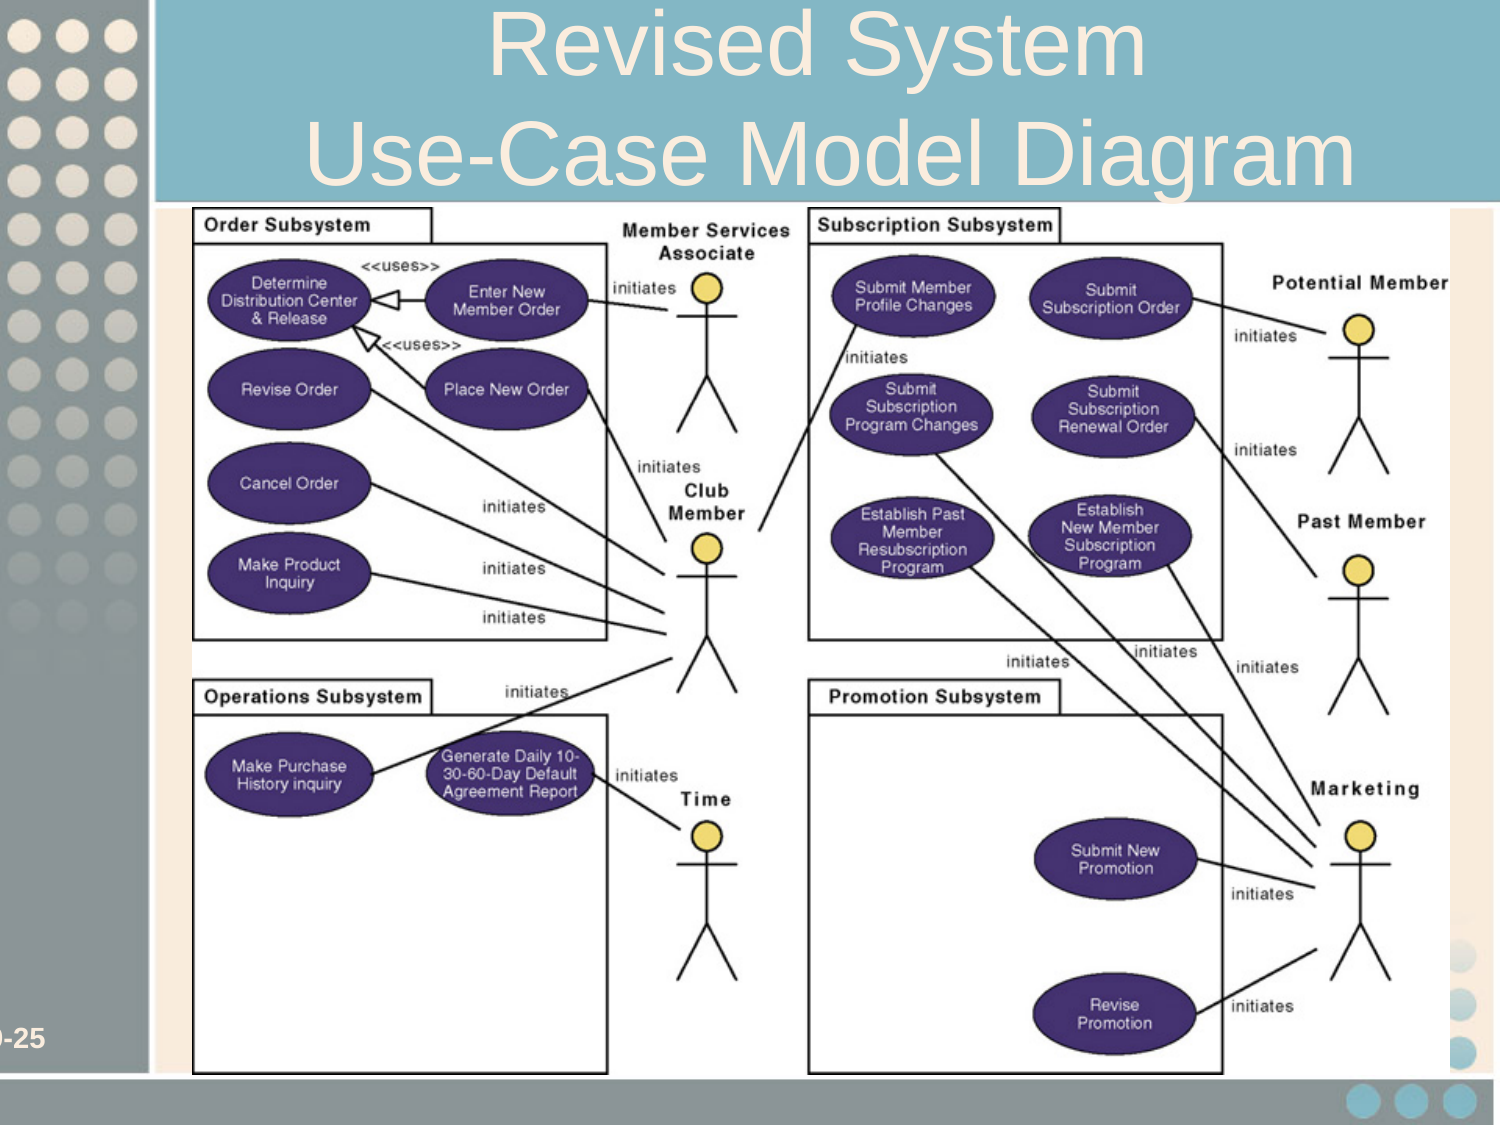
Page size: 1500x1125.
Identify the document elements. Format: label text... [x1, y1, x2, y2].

title Revised System Use-Case Model Diagram [162, 0, 1500, 188]
picture [0, 0, 1500, 1125]
